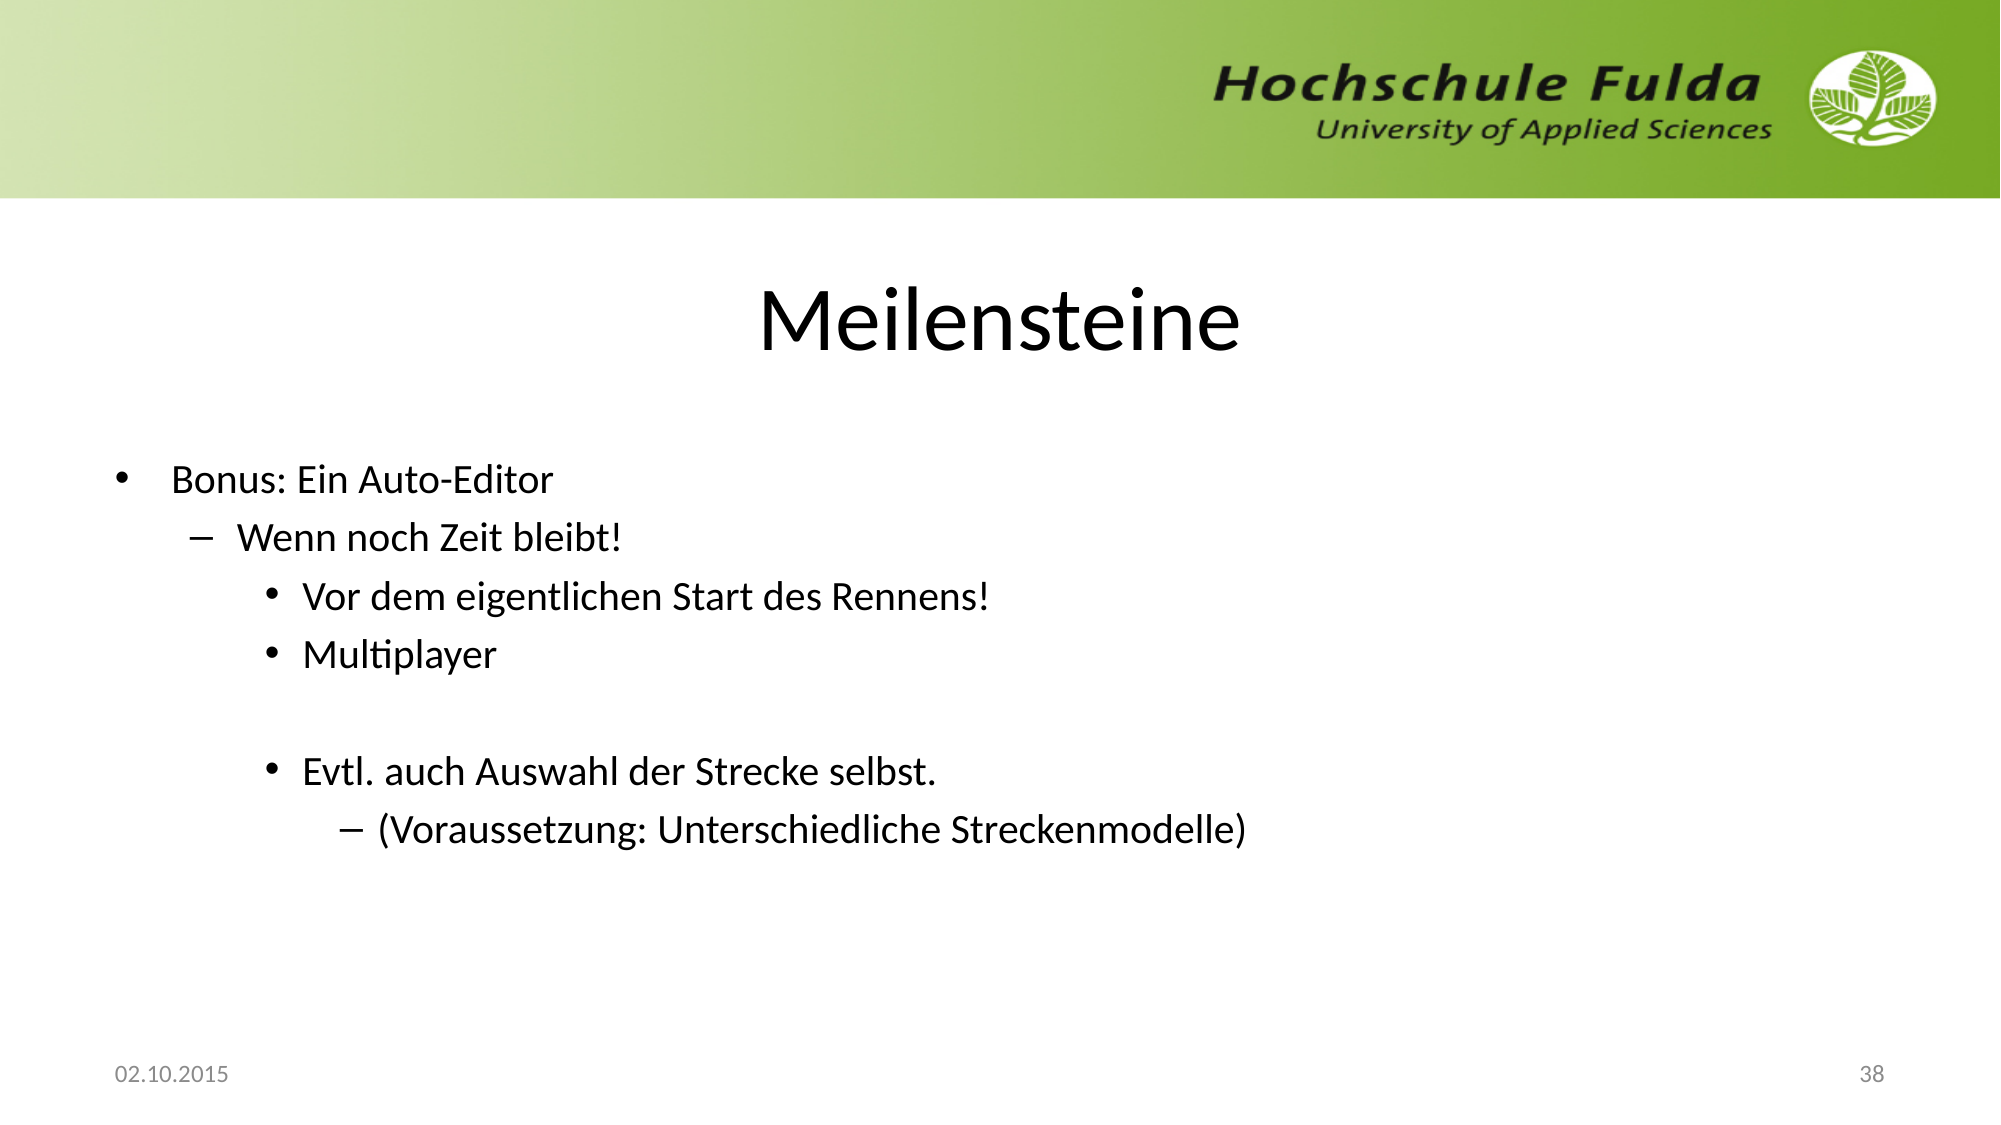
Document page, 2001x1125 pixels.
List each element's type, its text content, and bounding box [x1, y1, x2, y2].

title Meilensteine [99, 219, 1900, 408]
picture [0, 0, 2000, 1125]
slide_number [99, 1042, 567, 1103]
list Bonus: Ein Auto-Editor Wenn noch Zeit bleibt! Vor dem eigentlichen Start des Rennens! Multiplayer Evtl. auch Auswahl der Strecke selbst. (Voraussetzung: Unterschiedliche Streckenmodelle) [99, 444, 1900, 1005]
slide_number 38 [1433, 1042, 1900, 1103]
